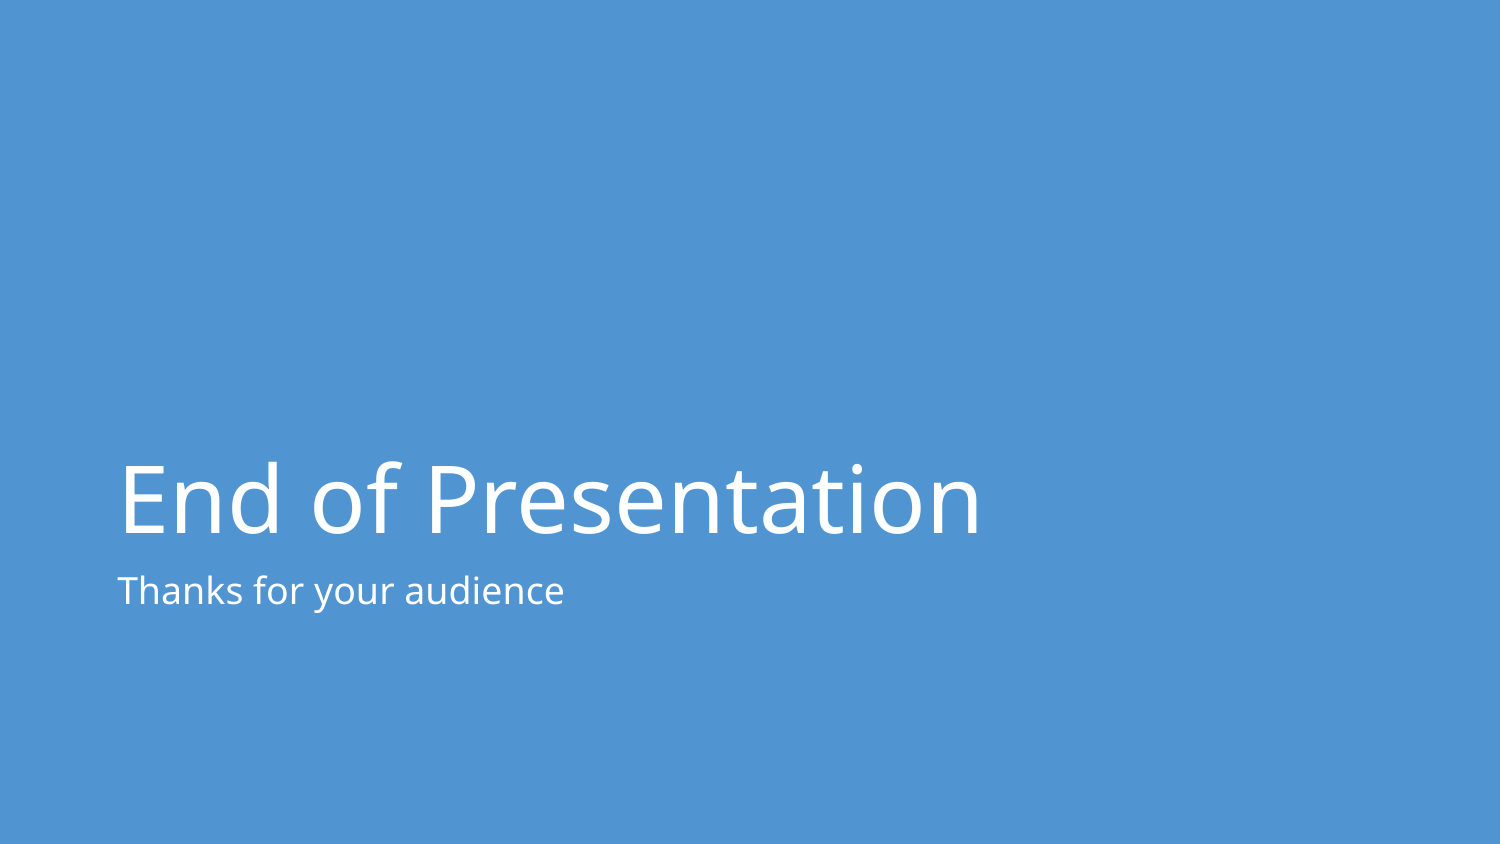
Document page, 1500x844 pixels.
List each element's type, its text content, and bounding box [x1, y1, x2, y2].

title End of Presentation [102, 210, 1397, 562]
list Thanks for your audience [102, 564, 1397, 750]
